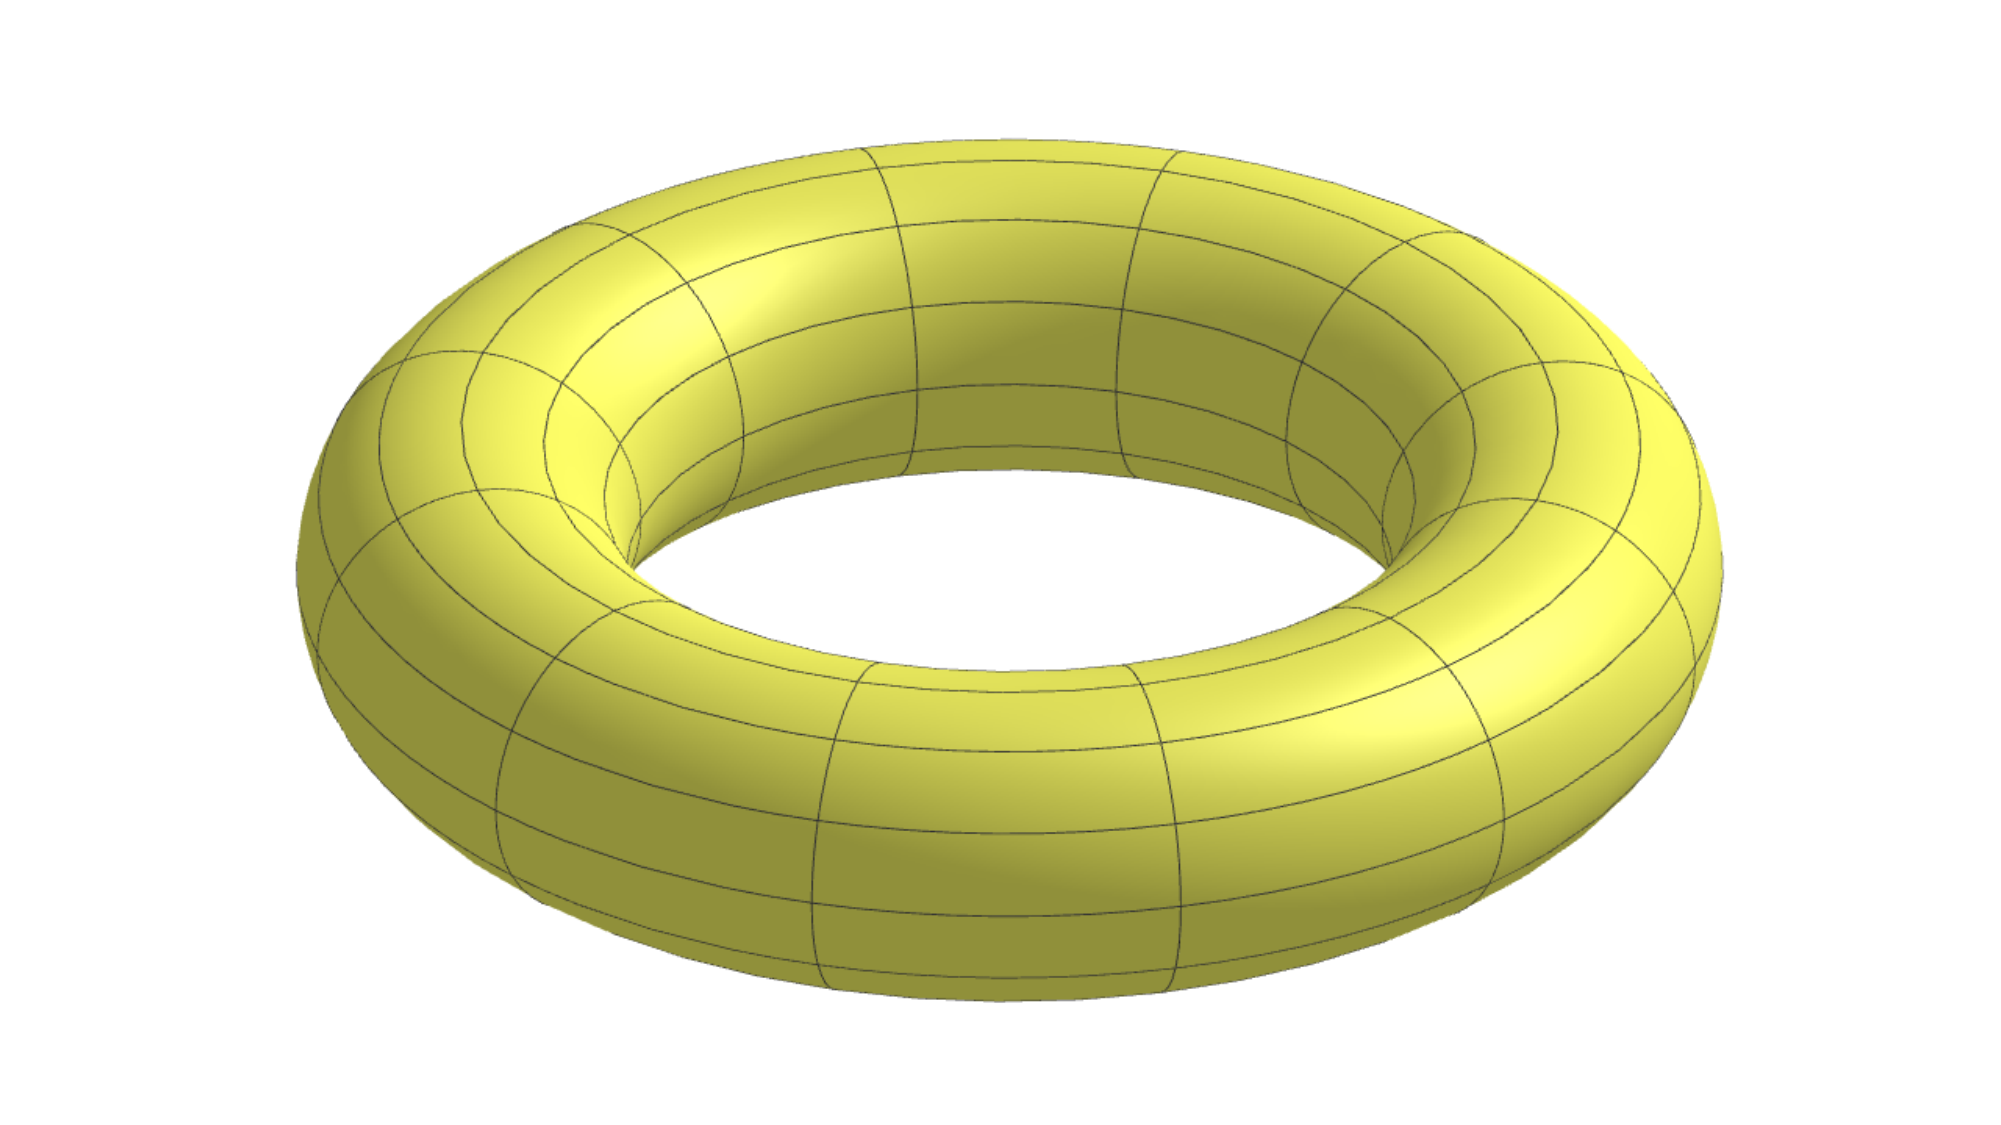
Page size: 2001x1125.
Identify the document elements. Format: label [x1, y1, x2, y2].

picture [207, 85, 1793, 1039]
